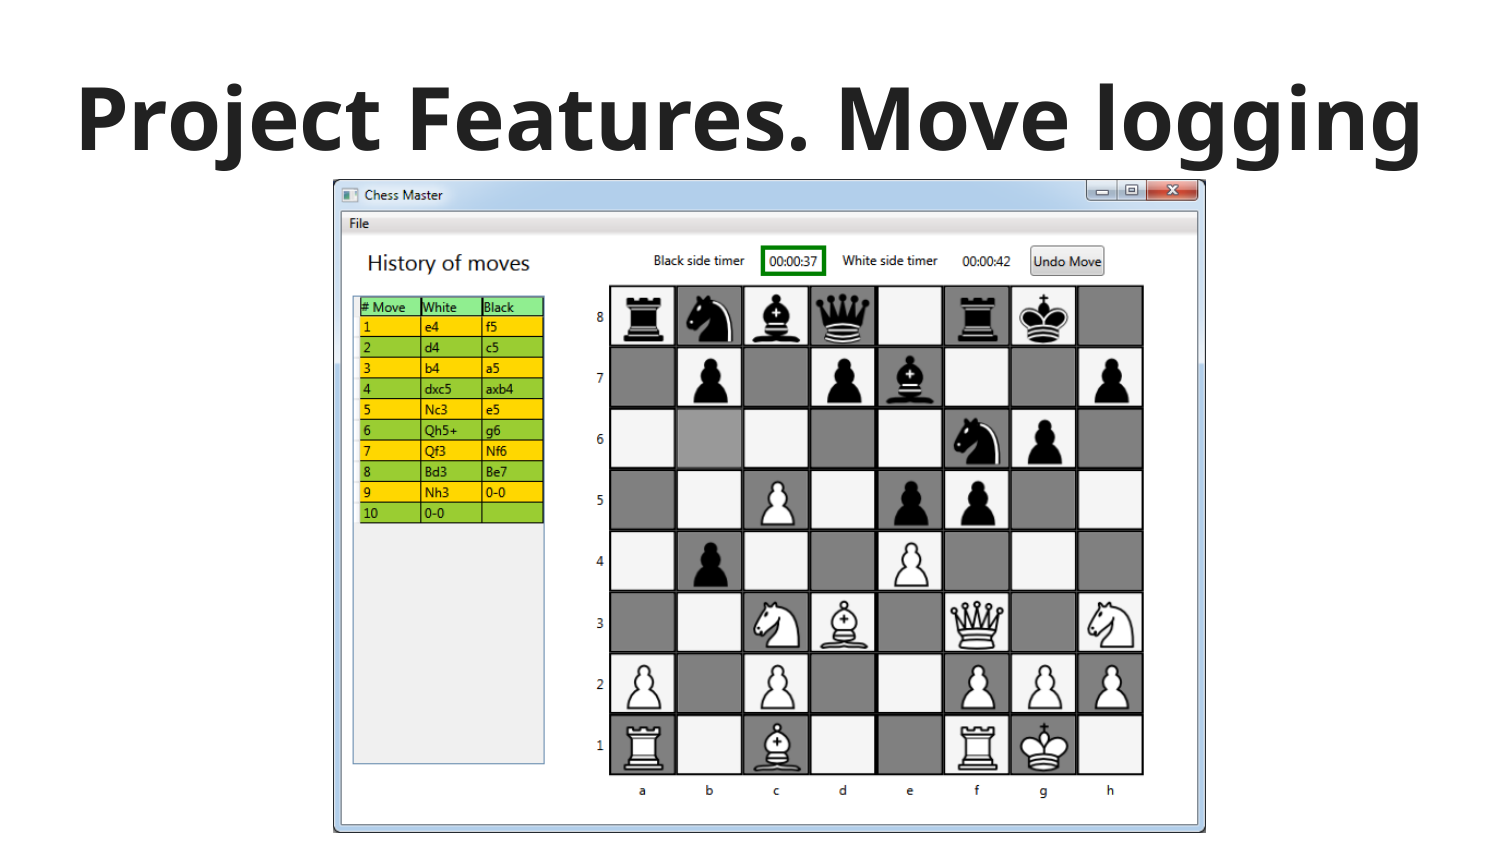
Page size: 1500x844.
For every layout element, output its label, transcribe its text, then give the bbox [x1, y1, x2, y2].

title Project Features. Move logging [51, 48, 1449, 180]
picture [333, 179, 1206, 834]
